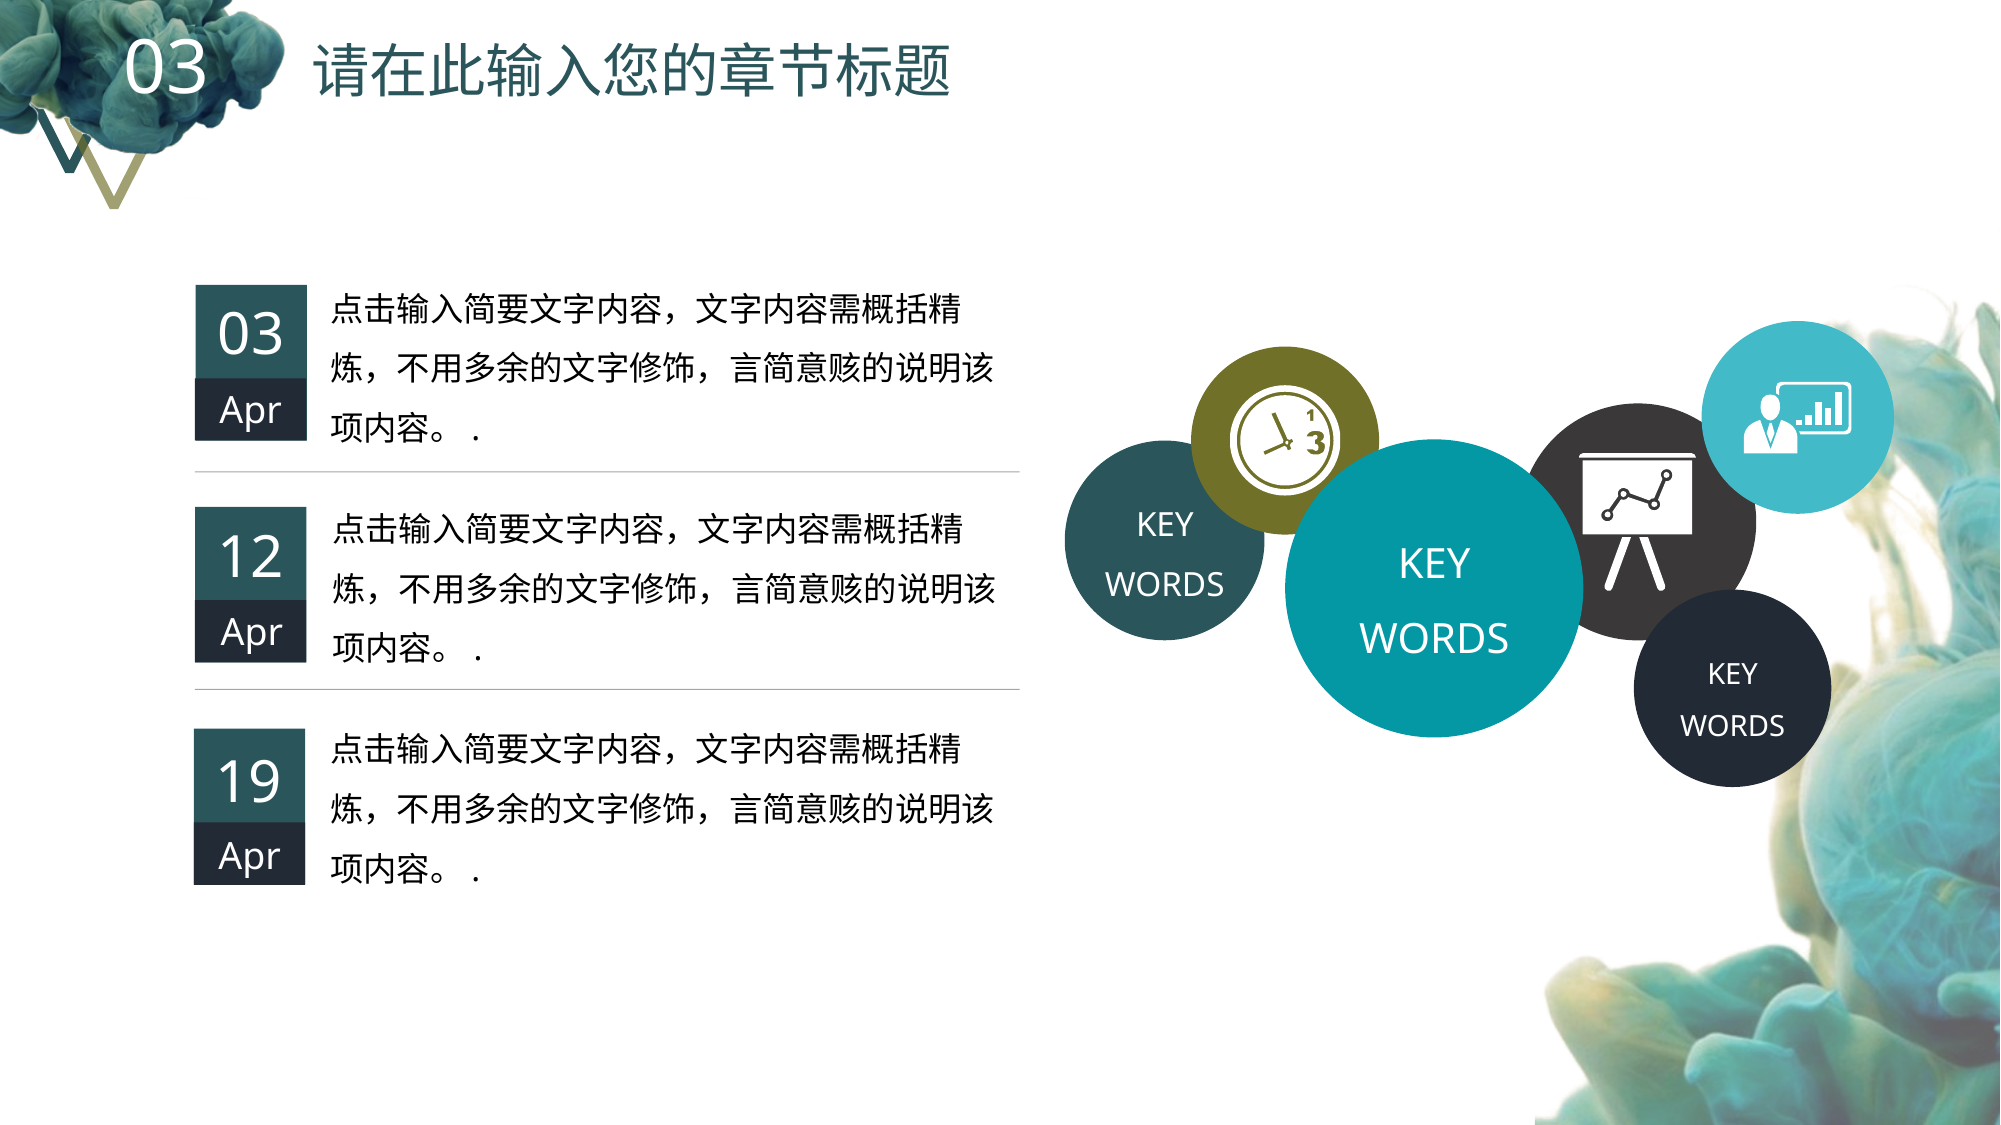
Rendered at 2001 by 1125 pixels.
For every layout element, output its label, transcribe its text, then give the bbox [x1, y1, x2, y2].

text_box KEY WORDS [1069, 475, 1261, 610]
text_box 点击输入简要文字内容，文字内容需概括精炼，不用多余的文字修饰，言简意赅的说明该项内容。. [317, 480, 1042, 675]
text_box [0, 0, 1094, 207]
text_box [1093, 610, 1237, 641]
text_box [1089, 440, 1197, 475]
text_box 点击输入简要文字内容，文字内容需概括精炼，不用多余的文字修饰，言简意赅的说明该项内容。. [315, 700, 1040, 896]
text_box [1064, 511, 1069, 570]
text_box [1529, 464, 1534, 476]
text_box 点击输入简要文字内容，文字内容需概括精炼，不用多余的文字修饰，言简意赅的说明该项内容。. [315, 260, 1040, 455]
text_box [193, 728, 306, 822]
text_box Apr [193, 824, 306, 885]
text_box [1261, 496, 1316, 535]
text_box [1191, 346, 1380, 475]
text_box Apr [196, 601, 308, 661]
text_box 03 [196, 288, 306, 374]
picture [1534, 229, 2000, 1125]
picture [1230, 385, 1341, 496]
text_box 19 [194, 737, 304, 822]
text_box KEY WORDS [1314, 504, 1534, 670]
text_box [195, 284, 307, 378]
text_box [1261, 532, 1265, 567]
text_box 12 [196, 512, 306, 597]
text_box Apr [194, 378, 307, 439]
text_box [195, 506, 307, 600]
text_box [1285, 439, 1534, 738]
